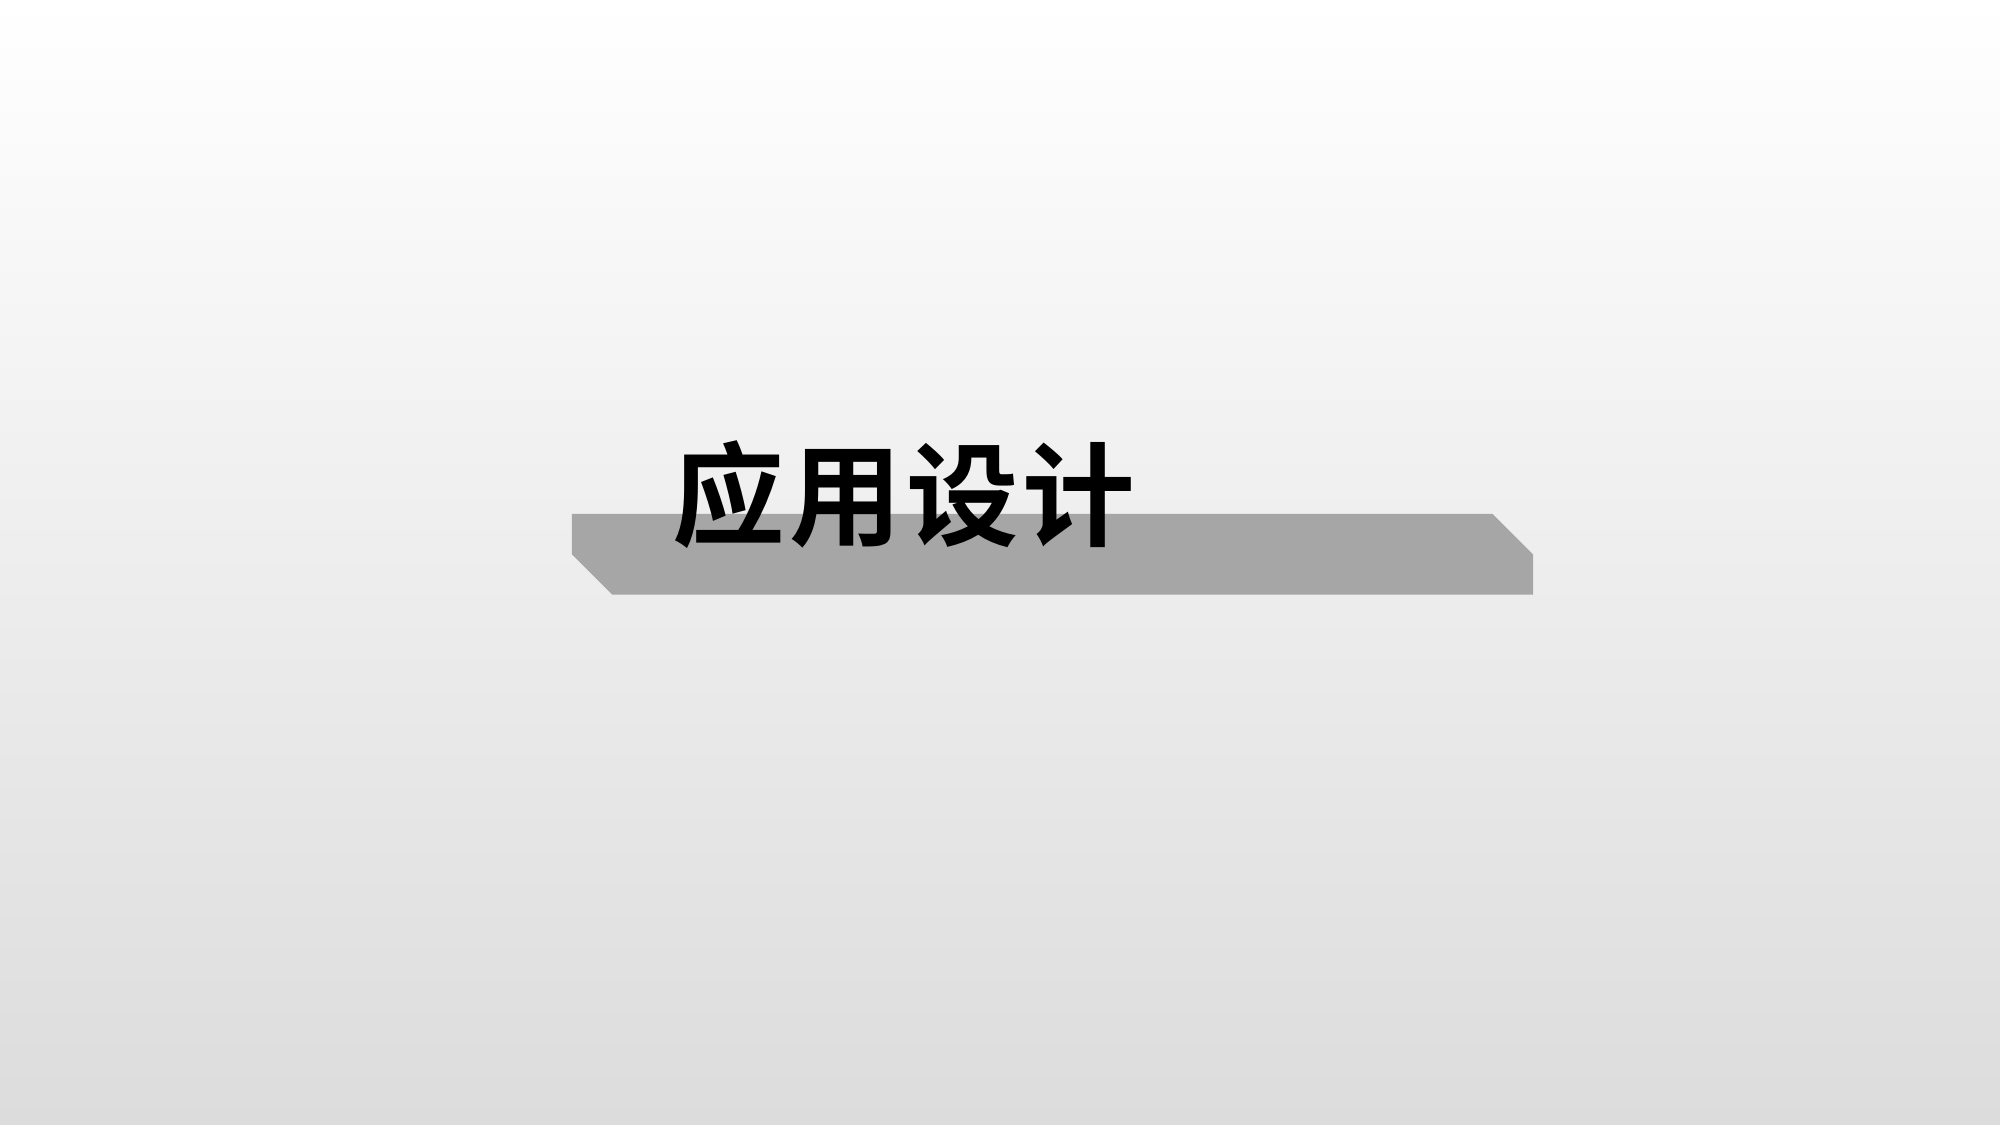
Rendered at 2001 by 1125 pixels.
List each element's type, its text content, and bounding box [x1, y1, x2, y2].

text_box 应用设计 [656, 423, 1555, 562]
text_box [570, 512, 1535, 596]
